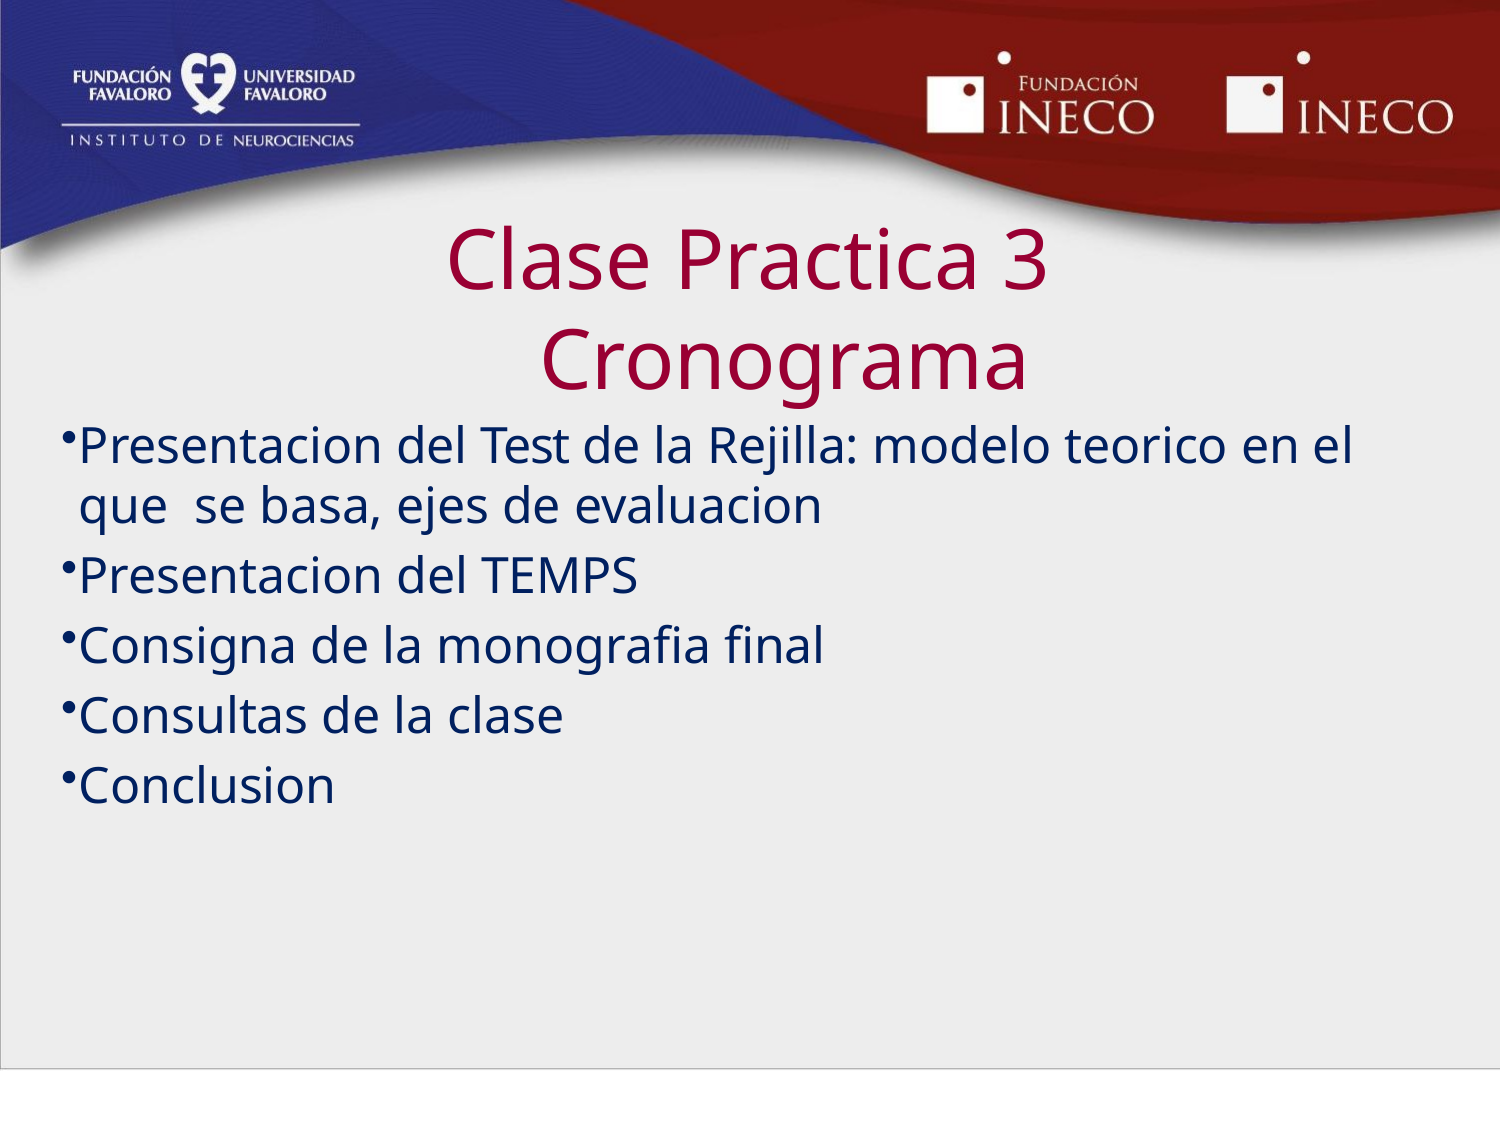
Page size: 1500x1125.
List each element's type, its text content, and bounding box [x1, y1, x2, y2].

picture [0, 0, 1500, 1071]
text_box Presentacion del Test de la Rejilla: modelo teorico en el que se basa, ejes de evaluacion Presentacion del TEMPS Consigna de la monografia final Consultas de la clase Conclusion [59, 411, 1404, 813]
title Clase Practica 3 Cronograma [443, 204, 1054, 407]
